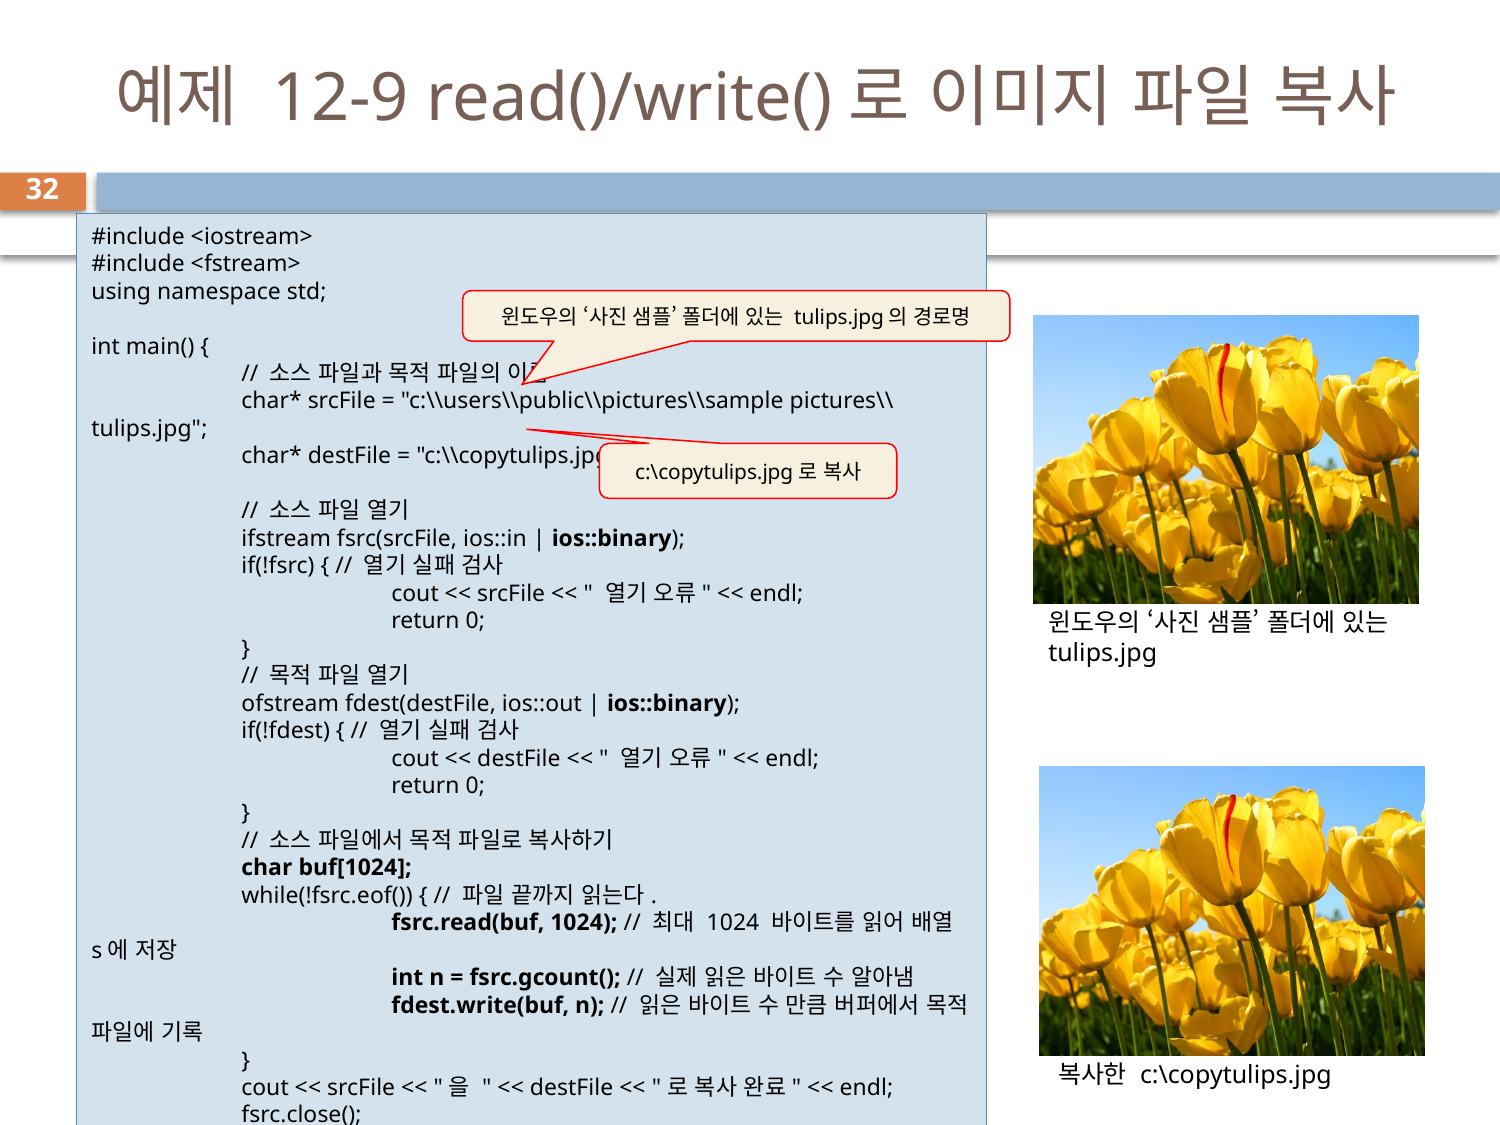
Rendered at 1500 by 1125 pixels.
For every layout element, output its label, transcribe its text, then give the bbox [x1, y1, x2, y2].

text_box 복사한 c:\copytulips.jpg [1043, 1065, 1348, 1096]
picture [1039, 766, 1425, 1056]
text_box 윈도우의 ‘사진 샘플’ 폴더에 있는 tulips.jpg의 경로명 [461, 288, 1012, 387]
text_box c:\copytulips.jpg로 복사 [525, 427, 899, 500]
slide_number 32 [0, 170, 87, 211]
picture [1033, 315, 1419, 605]
text_box #include <iostream> #include <fstream> using namespace std; int main() { // 소스 파일과 목적 파일의 이름 char* srcFile = "c:\\users\\public\\pictures\\sample pictures\\tulips.jpg"; char* destFile = "c:\\copytulips.jpg"; // 소스 파일 열기 ifstream fsrc(srcFile, ios::in | ios::binary); if(!fsrc) { // 열기 실패 검사 cout << srcFile << " 열기 오류" << endl; return 0; } // 목적 파일 열기 ofstream fdest(destFile, ios::out | ios::binary); if(!fdest) { // 열기 실패 검사 cout << destFile << " 열기 오류" << endl; return 0; } // 소스 파일에서 목적 파일로 복사하기 char buf[1024]; while(!fsrc.eof()) { // 파일 끝까지 읽는다. fsrc.read(buf, 1024); // 최대 1024 바이트를 읽어 배열 s에 저장 int n = fsrc.gcount(); // 실제 읽은 바이트 수 알아냄 fdest.write(buf, n); // 읽은 바이트 수 만큼 버퍼에서 목적 파일에 기록 } cout << srcFile << "을 " << destFile << "로 복사 완료" << endl; fsrc.close(); fdest.close(); } [76, 213, 987, 1125]
text_box 윈도우의 ‘사진 샘플’ 폴더에 있는 tulips.jpg [1033, 598, 1439, 674]
title 예제 12-9 read()/write()로 이미지 파일 복사 [100, 37, 1438, 149]
